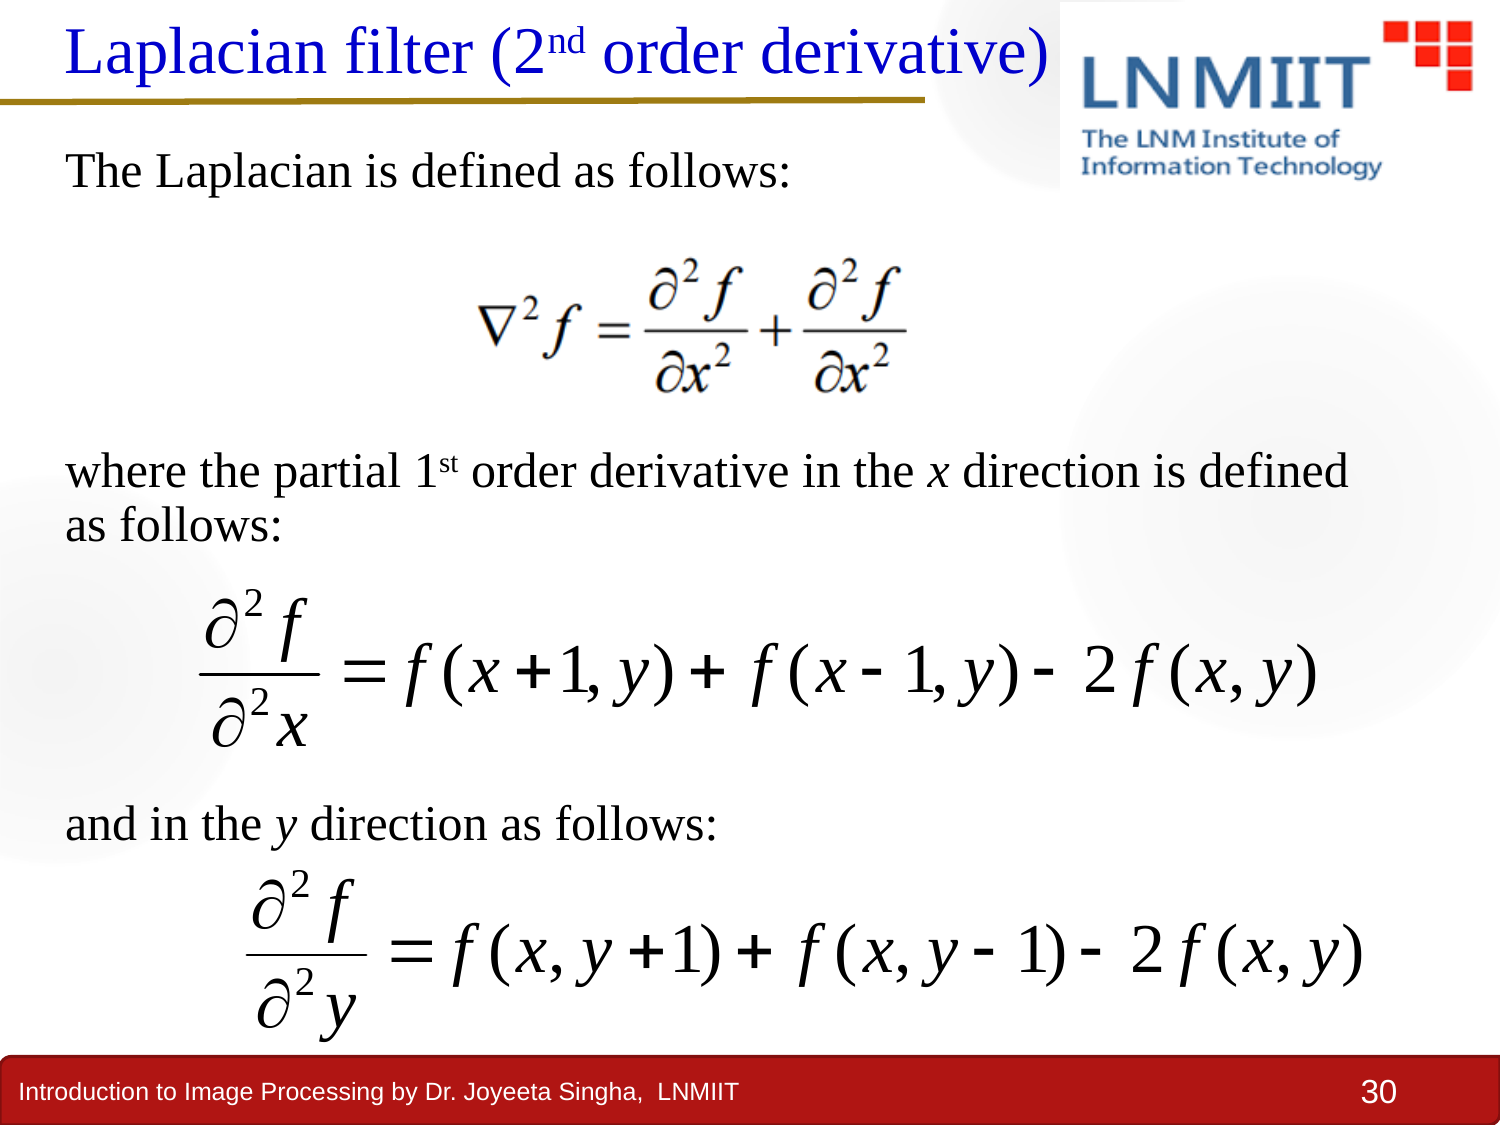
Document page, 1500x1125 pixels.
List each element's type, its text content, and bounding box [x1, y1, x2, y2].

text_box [235, 849, 1378, 1055]
picture [474, 218, 918, 424]
text_box The Laplacian is defined as follows: where the partial 1st order derivative in the x direction is defined as follows: and in the y direction as follows: [49, 137, 1400, 862]
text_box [188, 569, 1331, 763]
text_box Laplacian filter (2nd order derivative) [49, 0, 1088, 95]
picture [1060, 2, 1498, 198]
